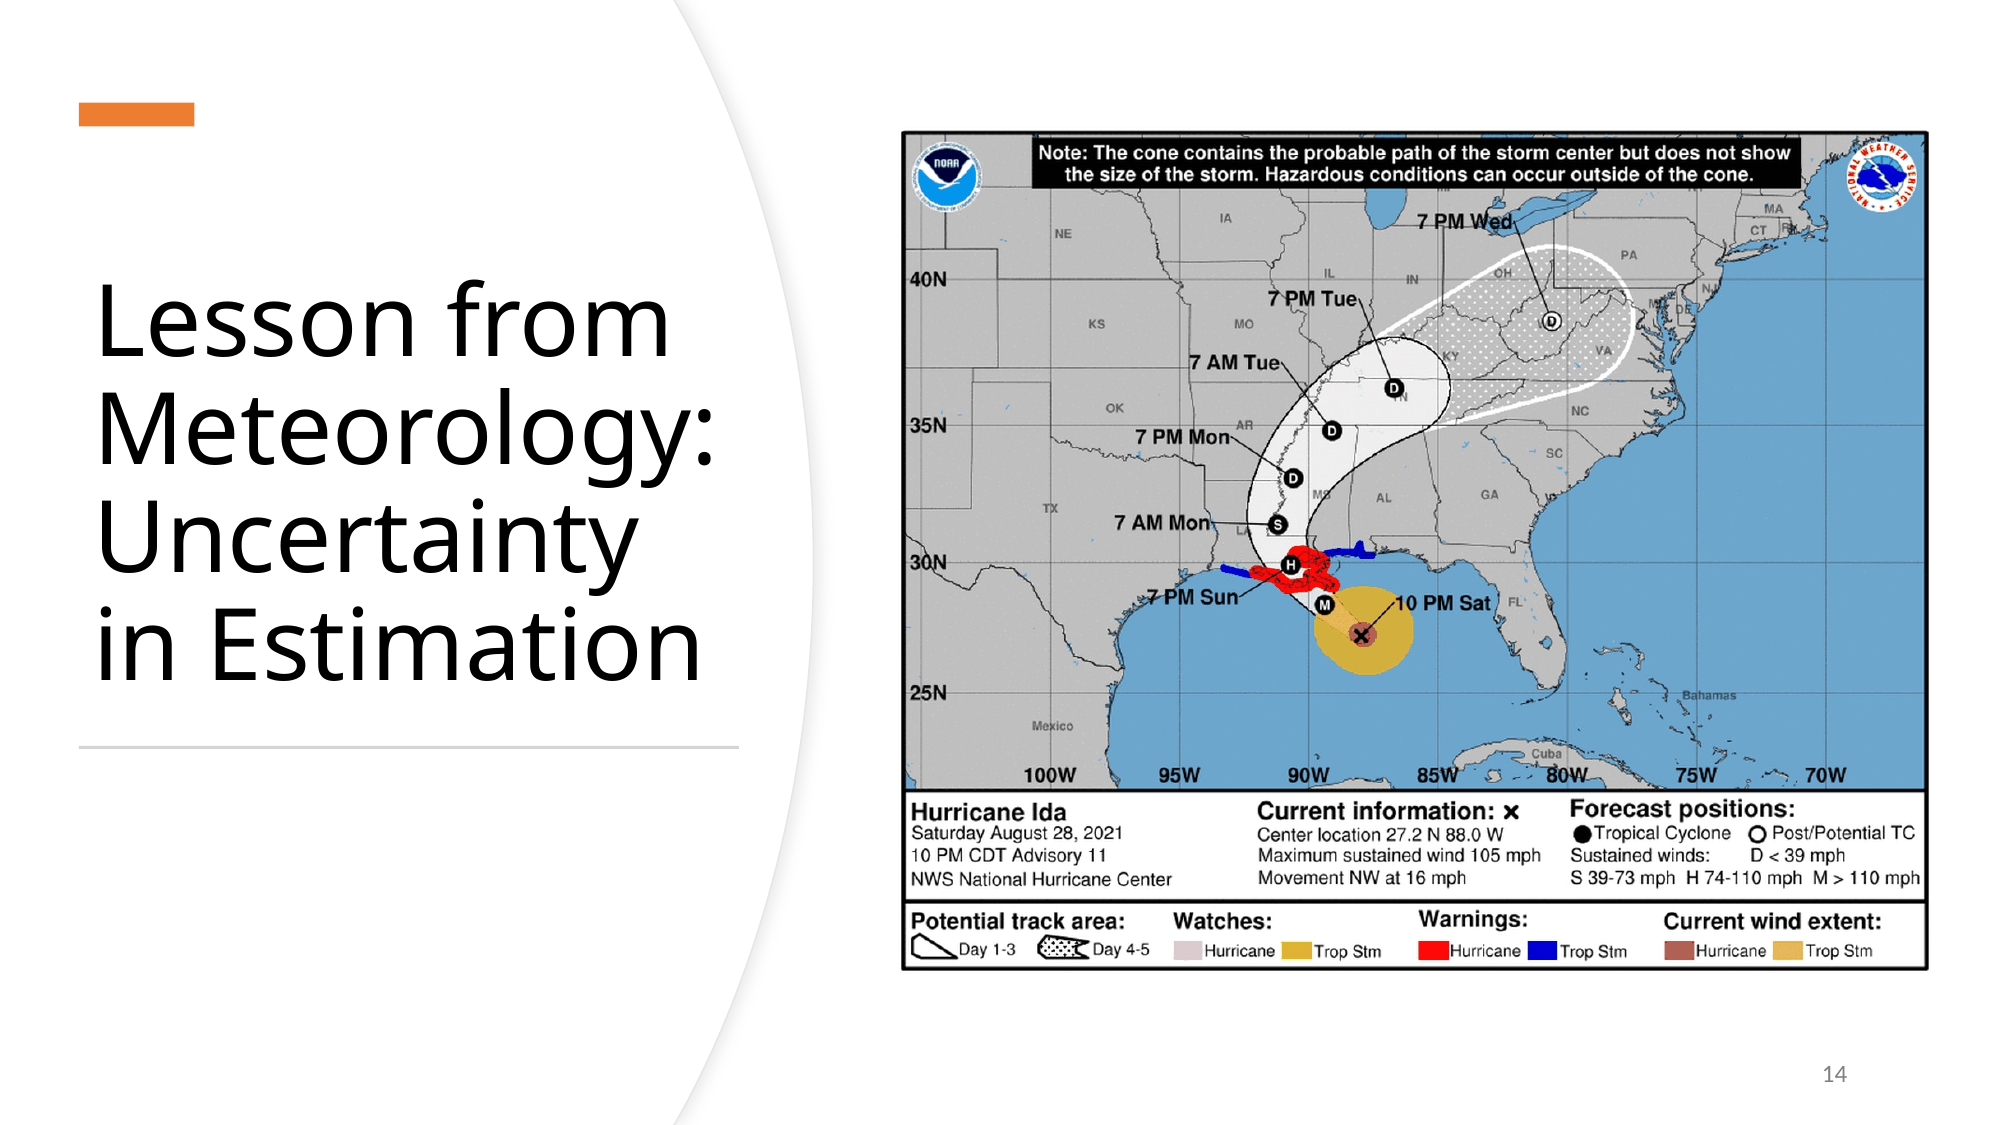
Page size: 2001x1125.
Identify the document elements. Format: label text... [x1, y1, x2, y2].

text_box [78, 102, 195, 128]
slide_number 14 [1615, 1042, 1863, 1103]
text_box [689, 0, 2000, 1125]
text_box [0, 0, 813, 1125]
title Lesson from Meteorology: Uncertainty in Estimation [78, 184, 739, 710]
text_box [78, 745, 740, 750]
picture [888, 118, 1940, 982]
